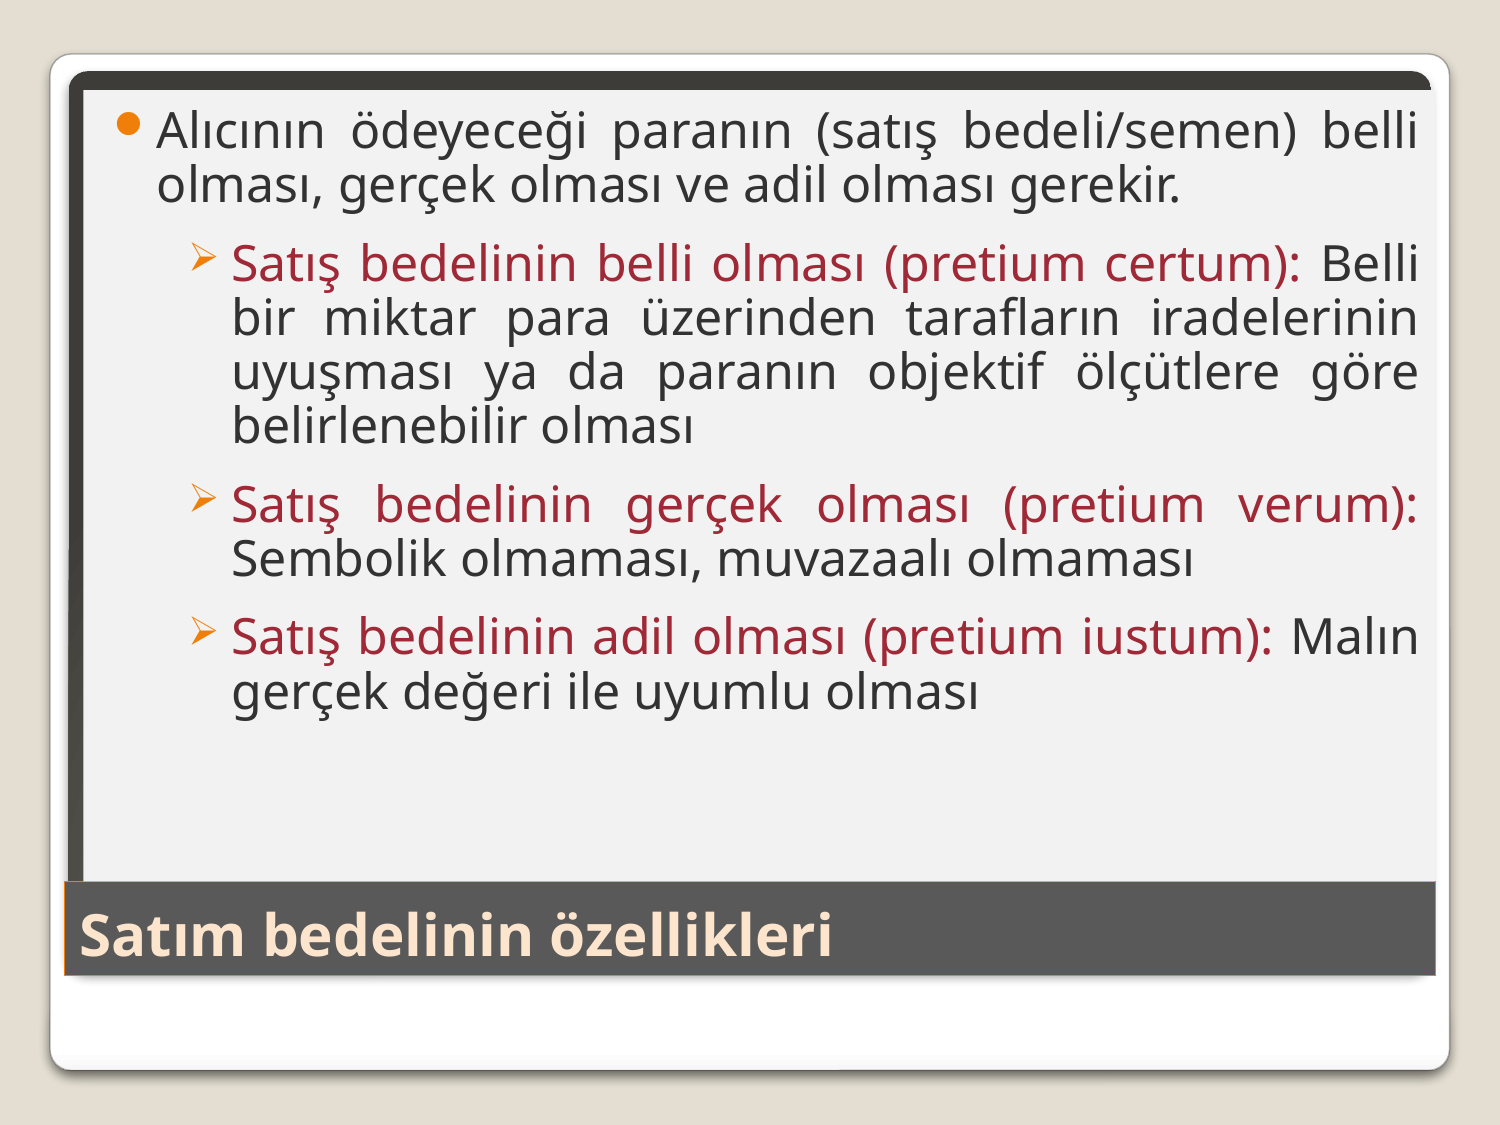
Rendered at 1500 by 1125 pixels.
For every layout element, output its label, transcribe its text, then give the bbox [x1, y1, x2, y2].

title Satım bedelinin özellikleri [64, 881, 1436, 976]
list Alıcının ödeyeceği paranın (satış bedeli/semen) belli olması, gerçek olması ve adil olması gerekir. Satış bedelinin belli olması (pretium certum): Belli bir miktar para üzerinden tarafların iradelerinin uyuşması ya da paranın objektif ölçütlere göre belirlenebilir olması Satış bedelinin gerçek olması (pretium verum): Sembolik olmaması, muvazaalı olmaması Satış bedelinin adil olması (pretium iustum): Malın gerçek değeri ile uyumlu olması [83, 90, 1436, 882]
